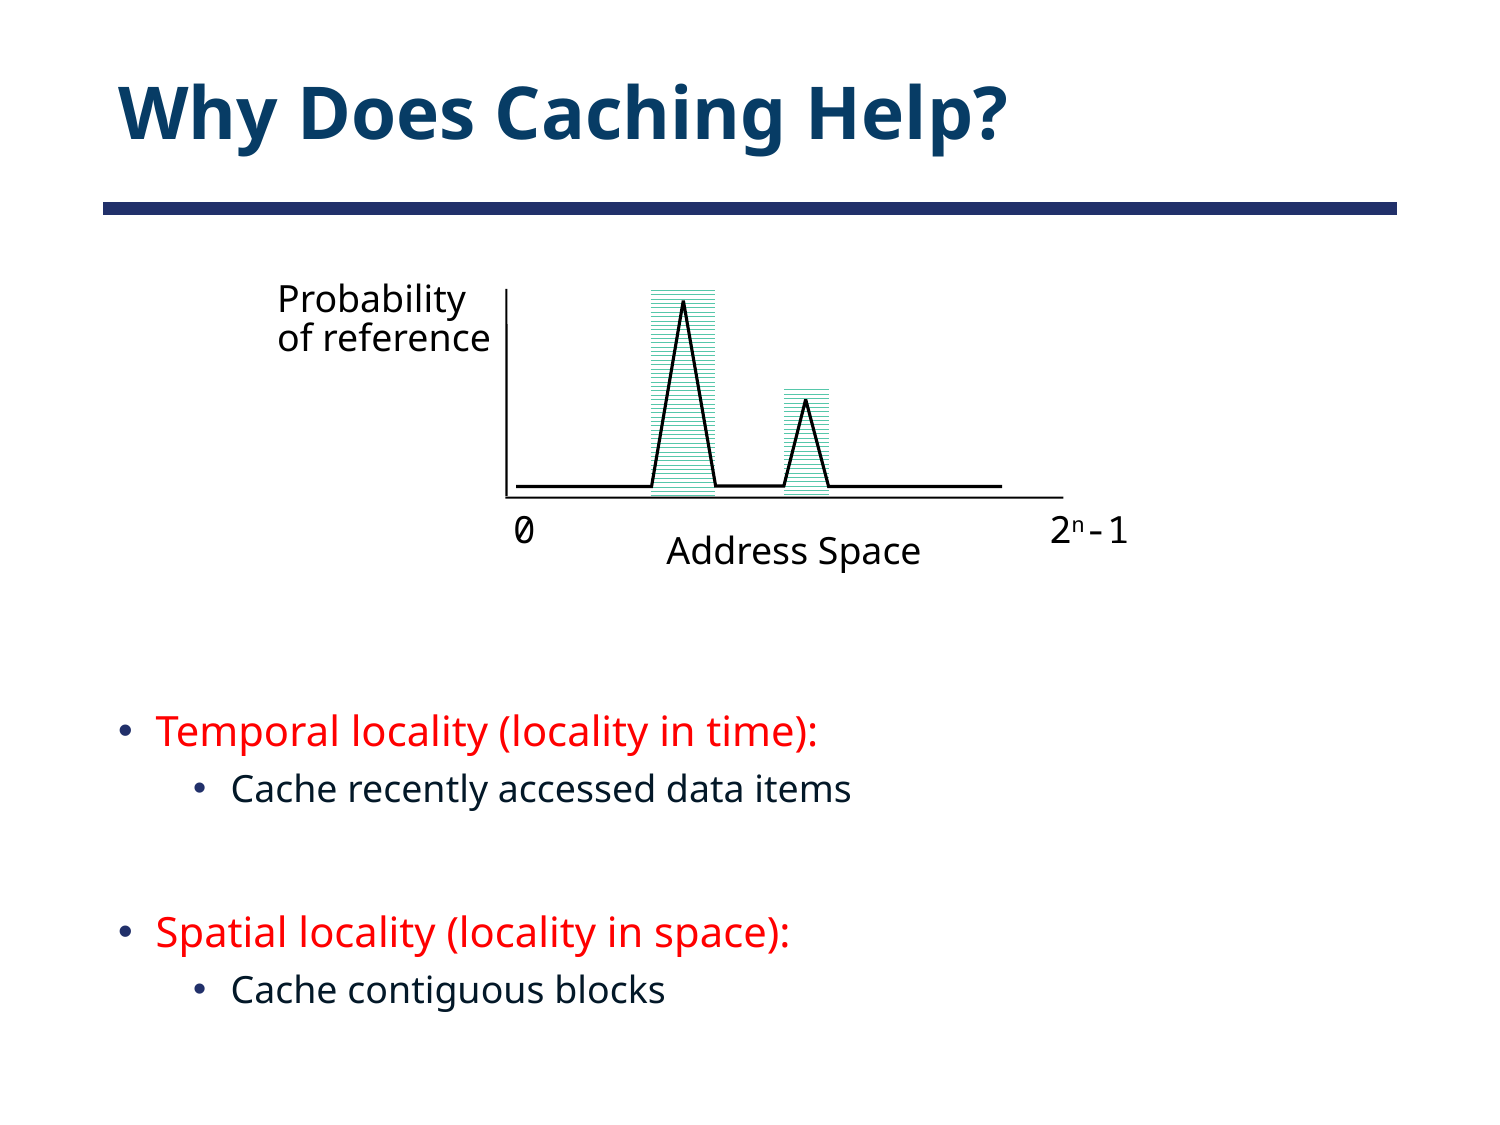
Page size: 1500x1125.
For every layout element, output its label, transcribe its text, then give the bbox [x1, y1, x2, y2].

text_box 0 [502, 509, 546, 556]
text_box [516, 300, 1003, 488]
title Why Does Caching Help? [103, 34, 1397, 197]
text_box Address Space [656, 530, 933, 577]
text_box [783, 385, 829, 481]
text_box [783, 487, 829, 496]
text_box [650, 285, 716, 483]
text_box Probability of reference [266, 278, 502, 363]
text_box 2n-1 [1038, 509, 1141, 556]
text_box [650, 487, 716, 496]
list Temporal locality (locality in time): Cache recently accessed data items Spatial locality (locality in space): Cache contiguous blocks [103, 697, 1397, 1091]
